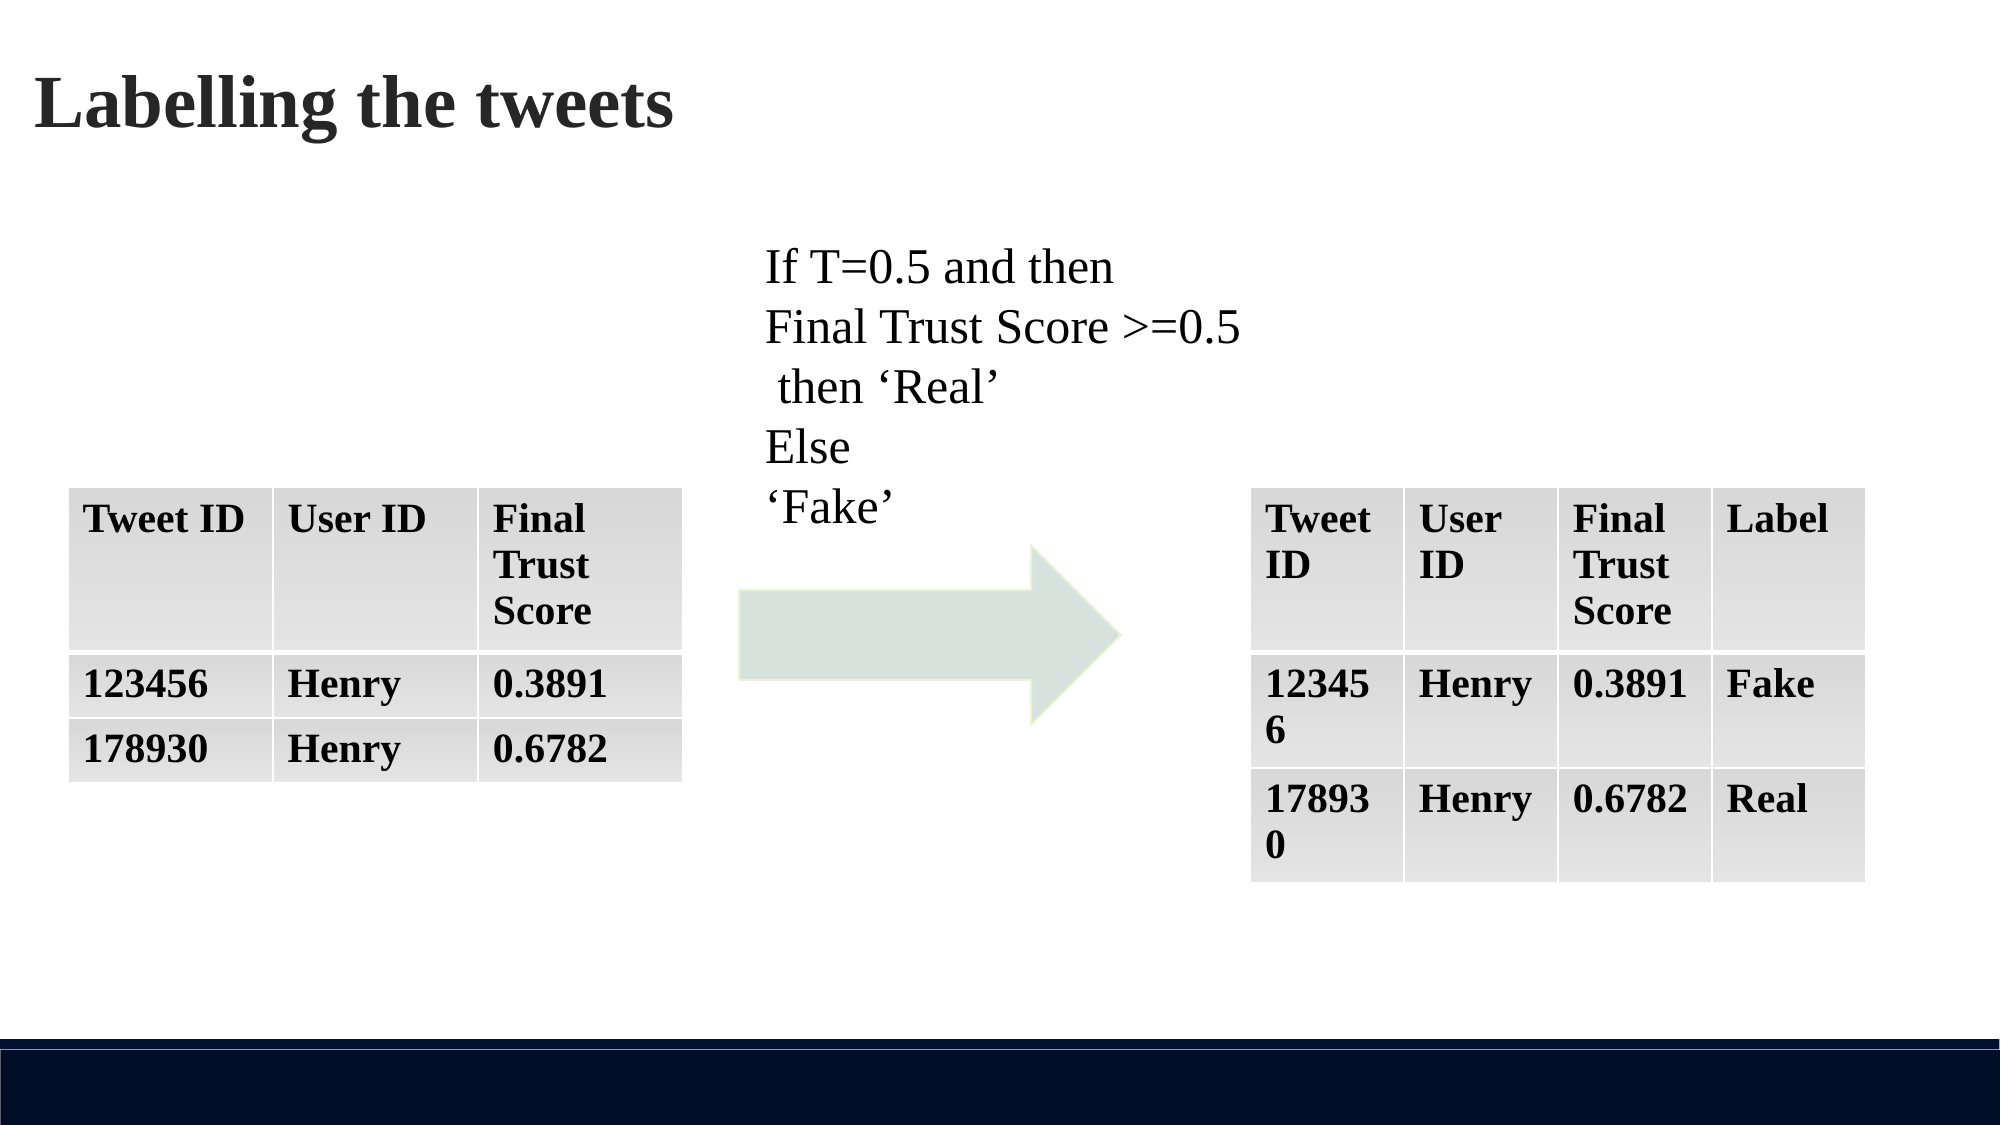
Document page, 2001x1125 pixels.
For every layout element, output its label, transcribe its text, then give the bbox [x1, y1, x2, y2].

table_cell Real [1713, 769, 1865, 882]
table_header Final Trust Score [1559, 488, 1711, 650]
table_cell 0.6782 [1559, 769, 1711, 882]
text_box [737, 543, 1122, 726]
table_cell Henry [1405, 655, 1557, 767]
text_box If T=0.5 and then Final Trust Score >=0.5 then ‘Real’ Else ‘Fake’ [750, 226, 1271, 542]
table_header Final Trust Score [479, 488, 682, 650]
table_cell Henry [1405, 769, 1557, 882]
table_header Label [1713, 488, 1865, 650]
text_box Labelling the tweets [19, 44, 1987, 150]
table_cell 178930 [1251, 769, 1403, 882]
table_cell 123456 [1251, 655, 1403, 767]
table_cell Henry [274, 655, 477, 717]
table_cell 0.3891 [479, 655, 682, 717]
table_header Tweet ID [69, 488, 272, 650]
table_cell 123456 [69, 655, 272, 717]
table_cell Henry [274, 719, 477, 782]
table_header User ID [1405, 488, 1557, 650]
table_cell 0.6782 [479, 719, 682, 782]
table_cell 178930 [69, 719, 272, 782]
table_cell Fake [1713, 655, 1865, 767]
table_cell 0.3891 [1559, 655, 1711, 767]
table_header User ID [274, 488, 477, 650]
table_header Tweet ID [1251, 488, 1403, 650]
